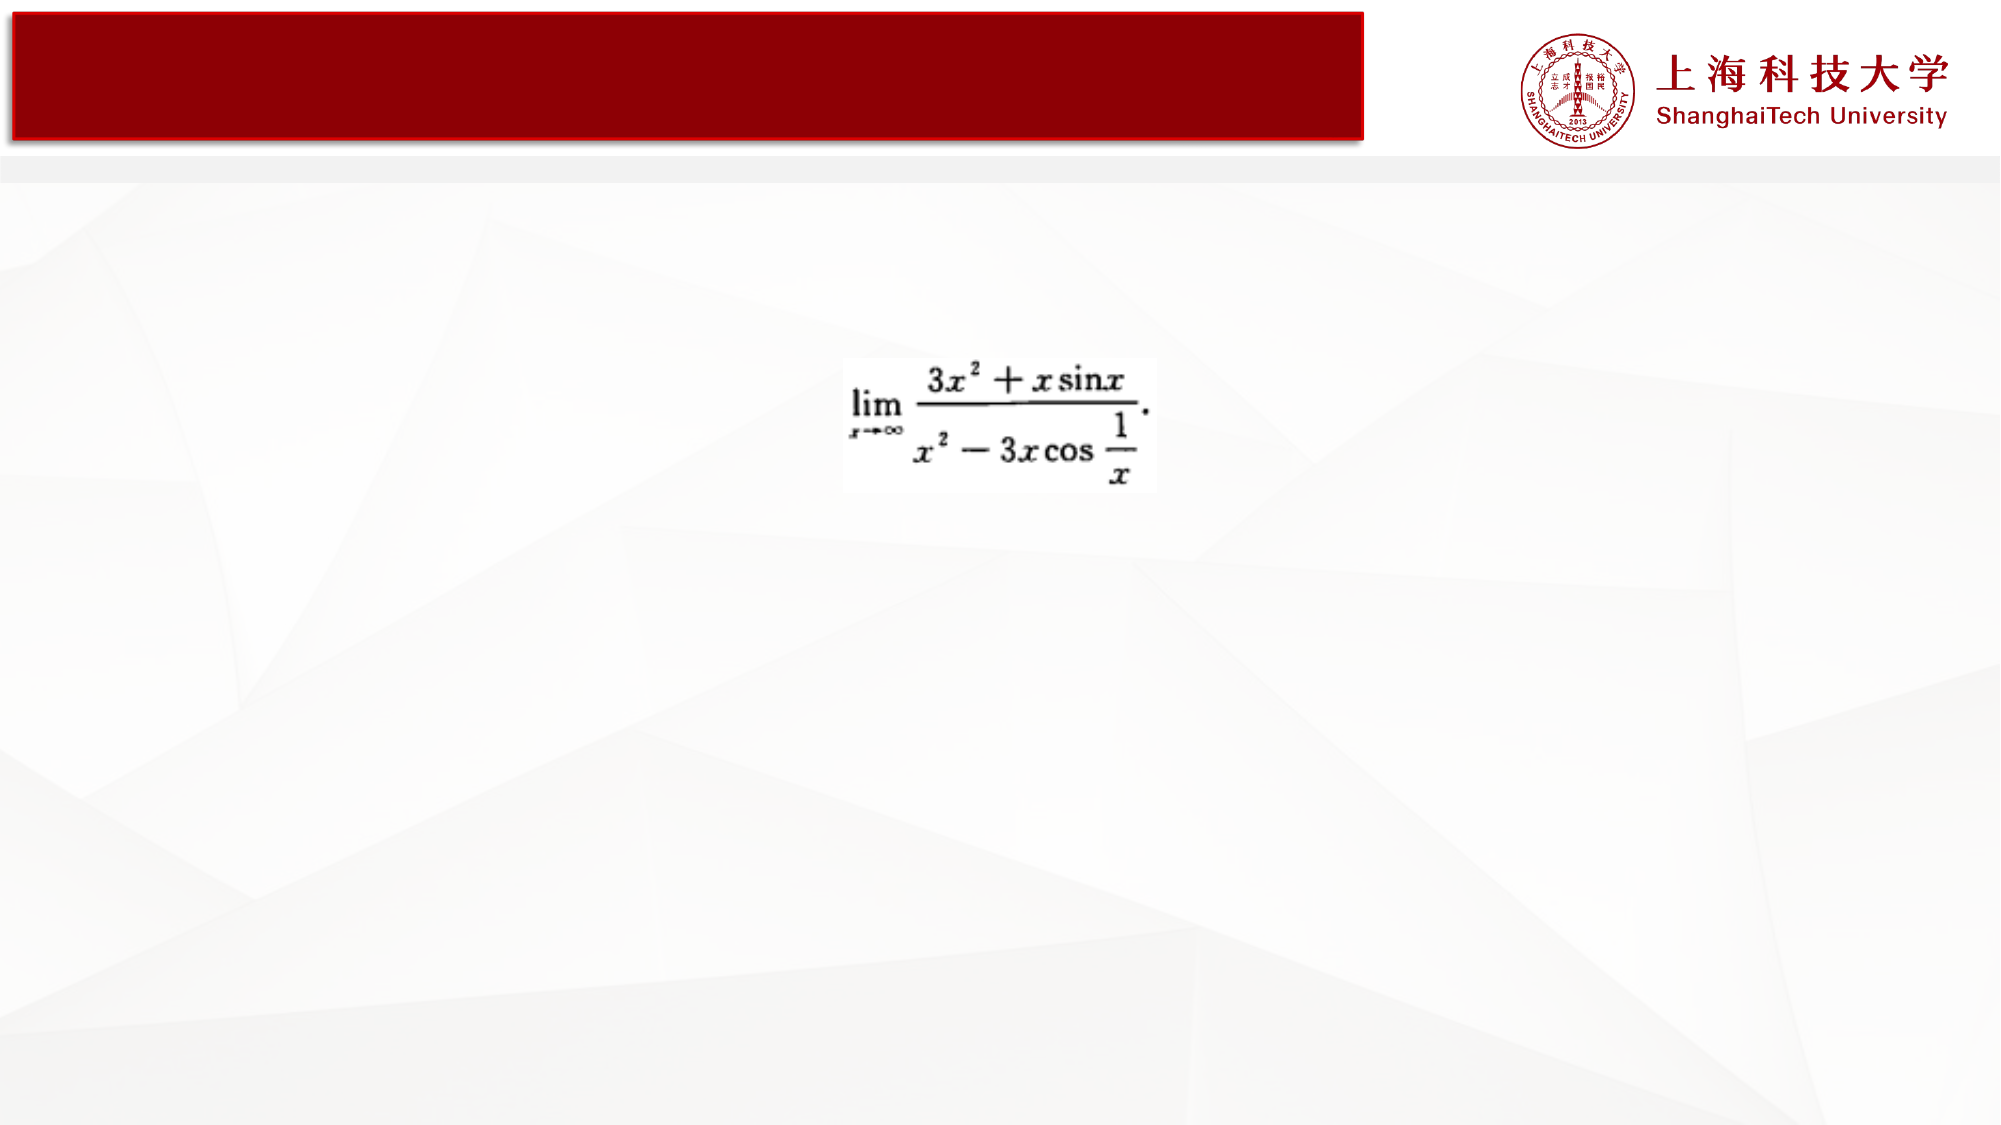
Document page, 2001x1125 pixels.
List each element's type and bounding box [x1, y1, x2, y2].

picture [0, 7, 2000, 183]
picture [842, 358, 1158, 494]
picture [1520, 33, 1948, 149]
